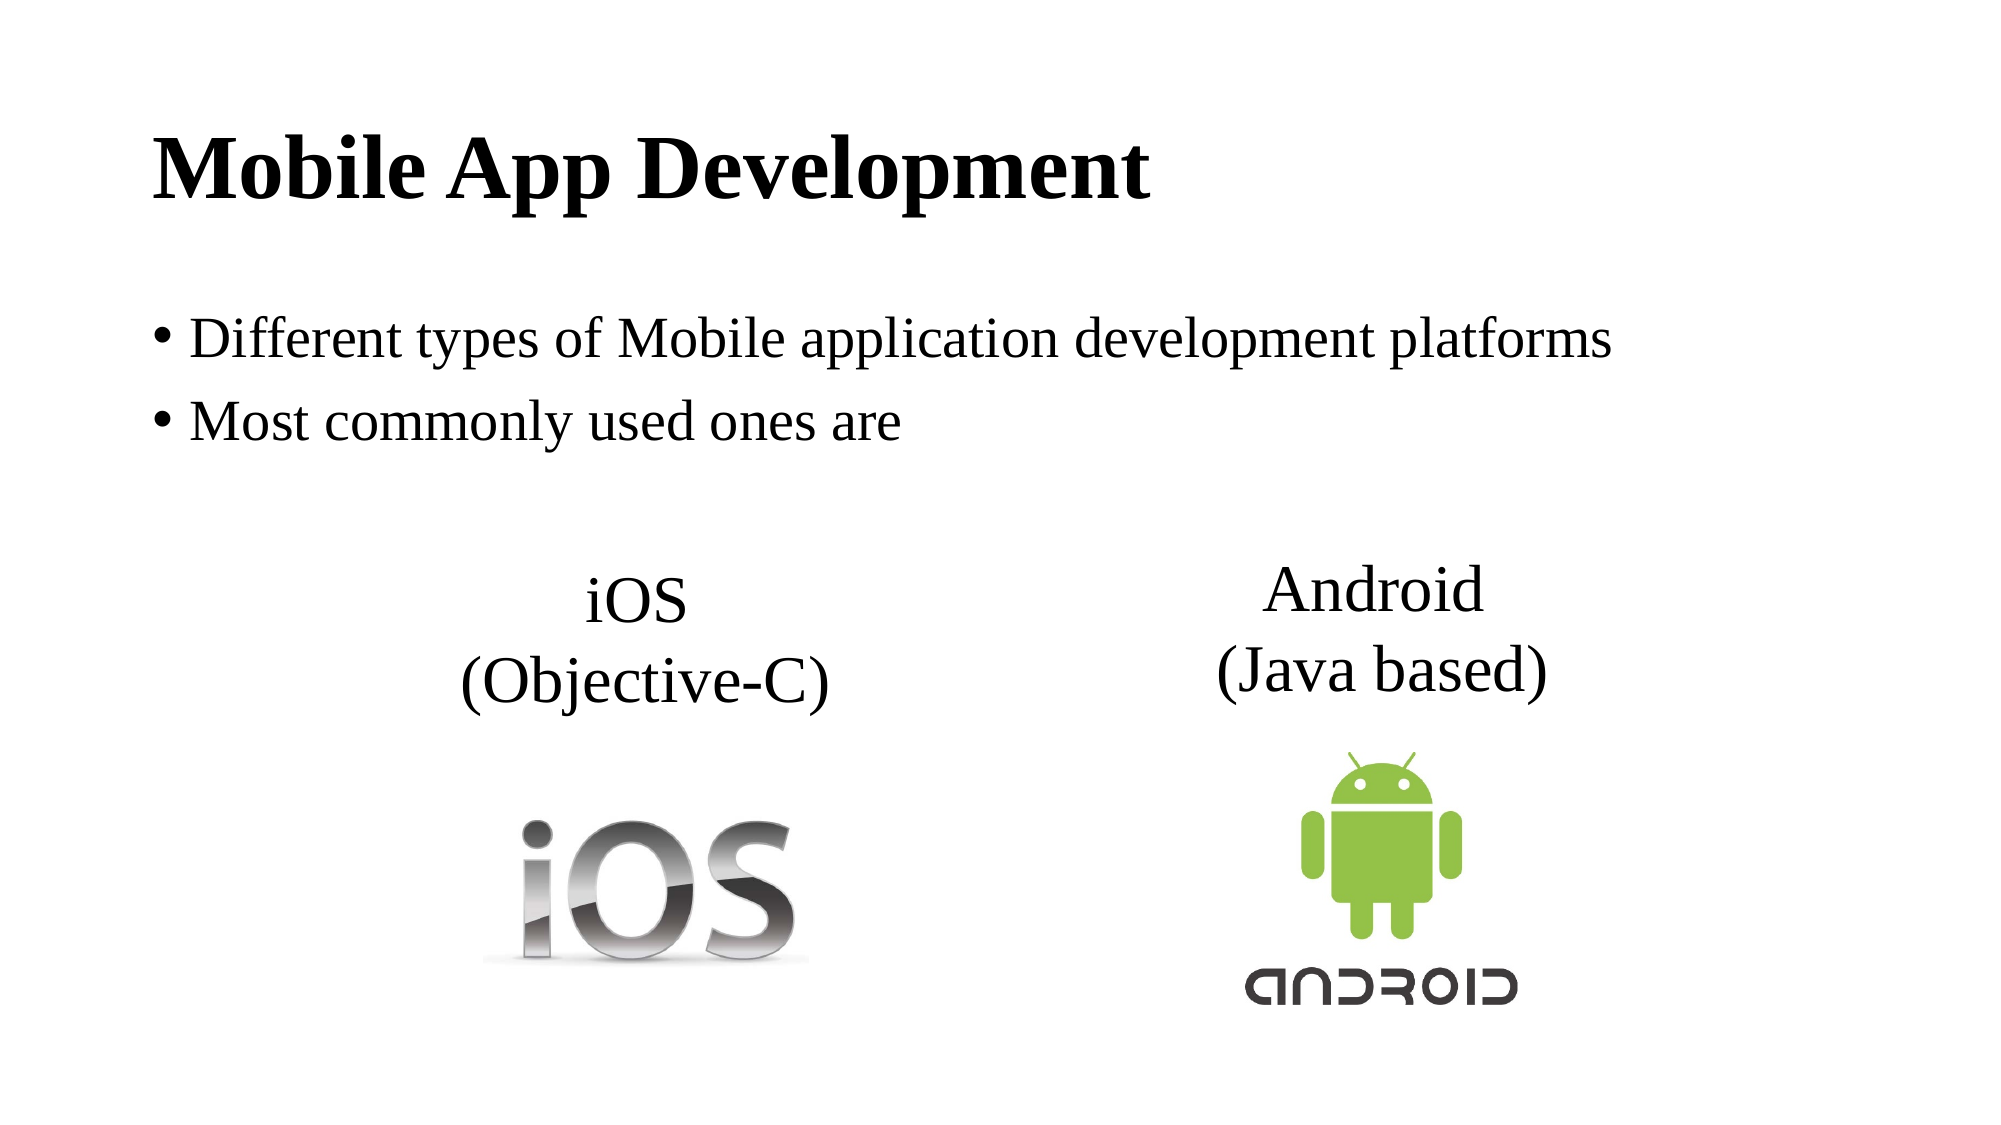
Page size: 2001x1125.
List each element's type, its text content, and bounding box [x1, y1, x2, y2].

title Mobile App Development [137, 59, 1863, 278]
picture [483, 812, 809, 975]
list Different types of Mobile application development platforms Most commonly used ones are [137, 299, 1863, 1014]
picture [1212, 752, 1550, 1005]
text_box Android (Java based) [1201, 537, 1564, 713]
text_box iOS (Objective-C) [445, 548, 847, 723]
